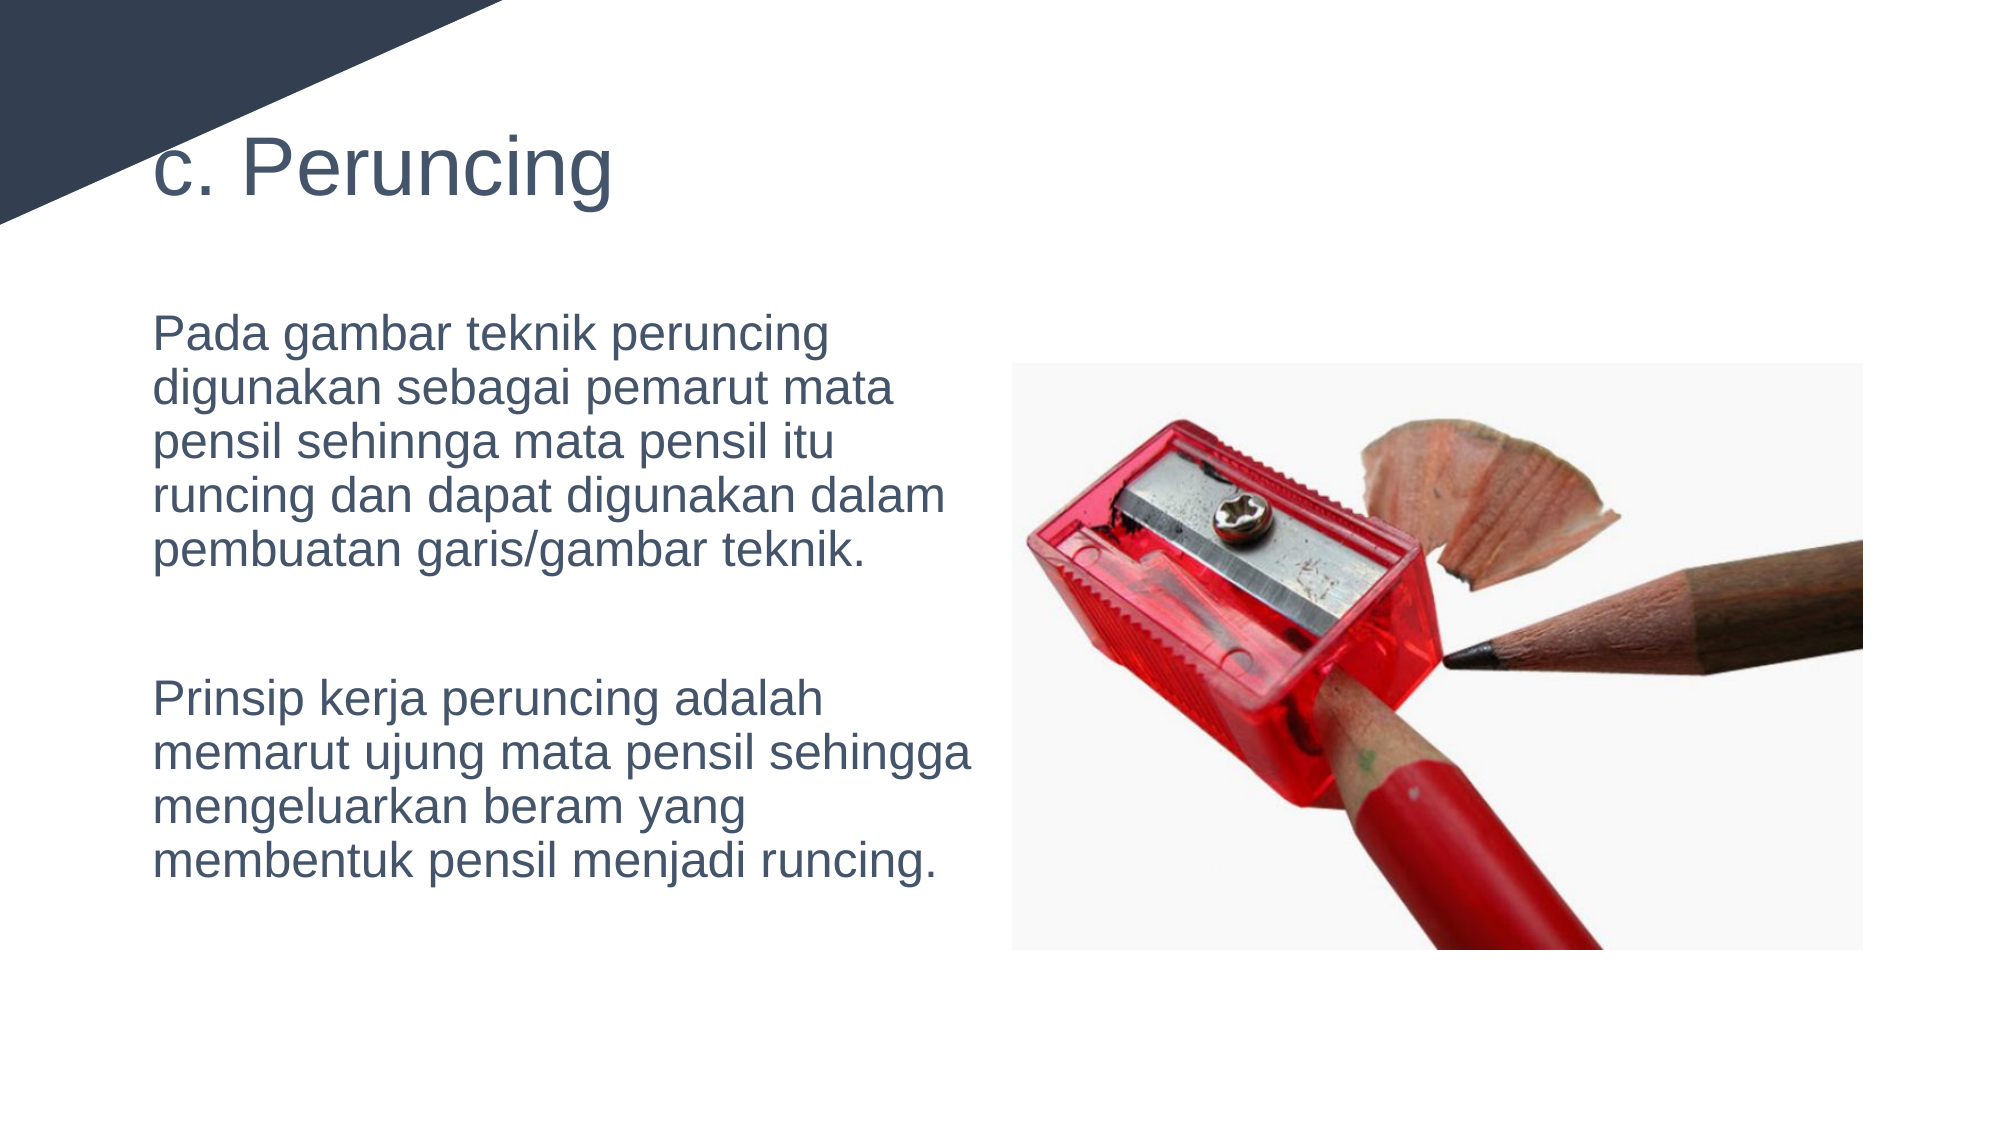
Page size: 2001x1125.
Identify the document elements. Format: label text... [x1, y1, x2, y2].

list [1012, 363, 1863, 950]
list Pada gambar teknik peruncing digunakan sebagai pemarut mata pensil sehinnga mata pensil itu runcing dan dapat digunakan dalam pembuatan garis/gambar teknik. Prinsip kerja peruncing adalah memarut ujung mata pensil sehingga mengeluarkan beram yang membentuk pensil menjadi runcing. [137, 299, 988, 1014]
title c. Peruncing [137, 59, 1863, 278]
